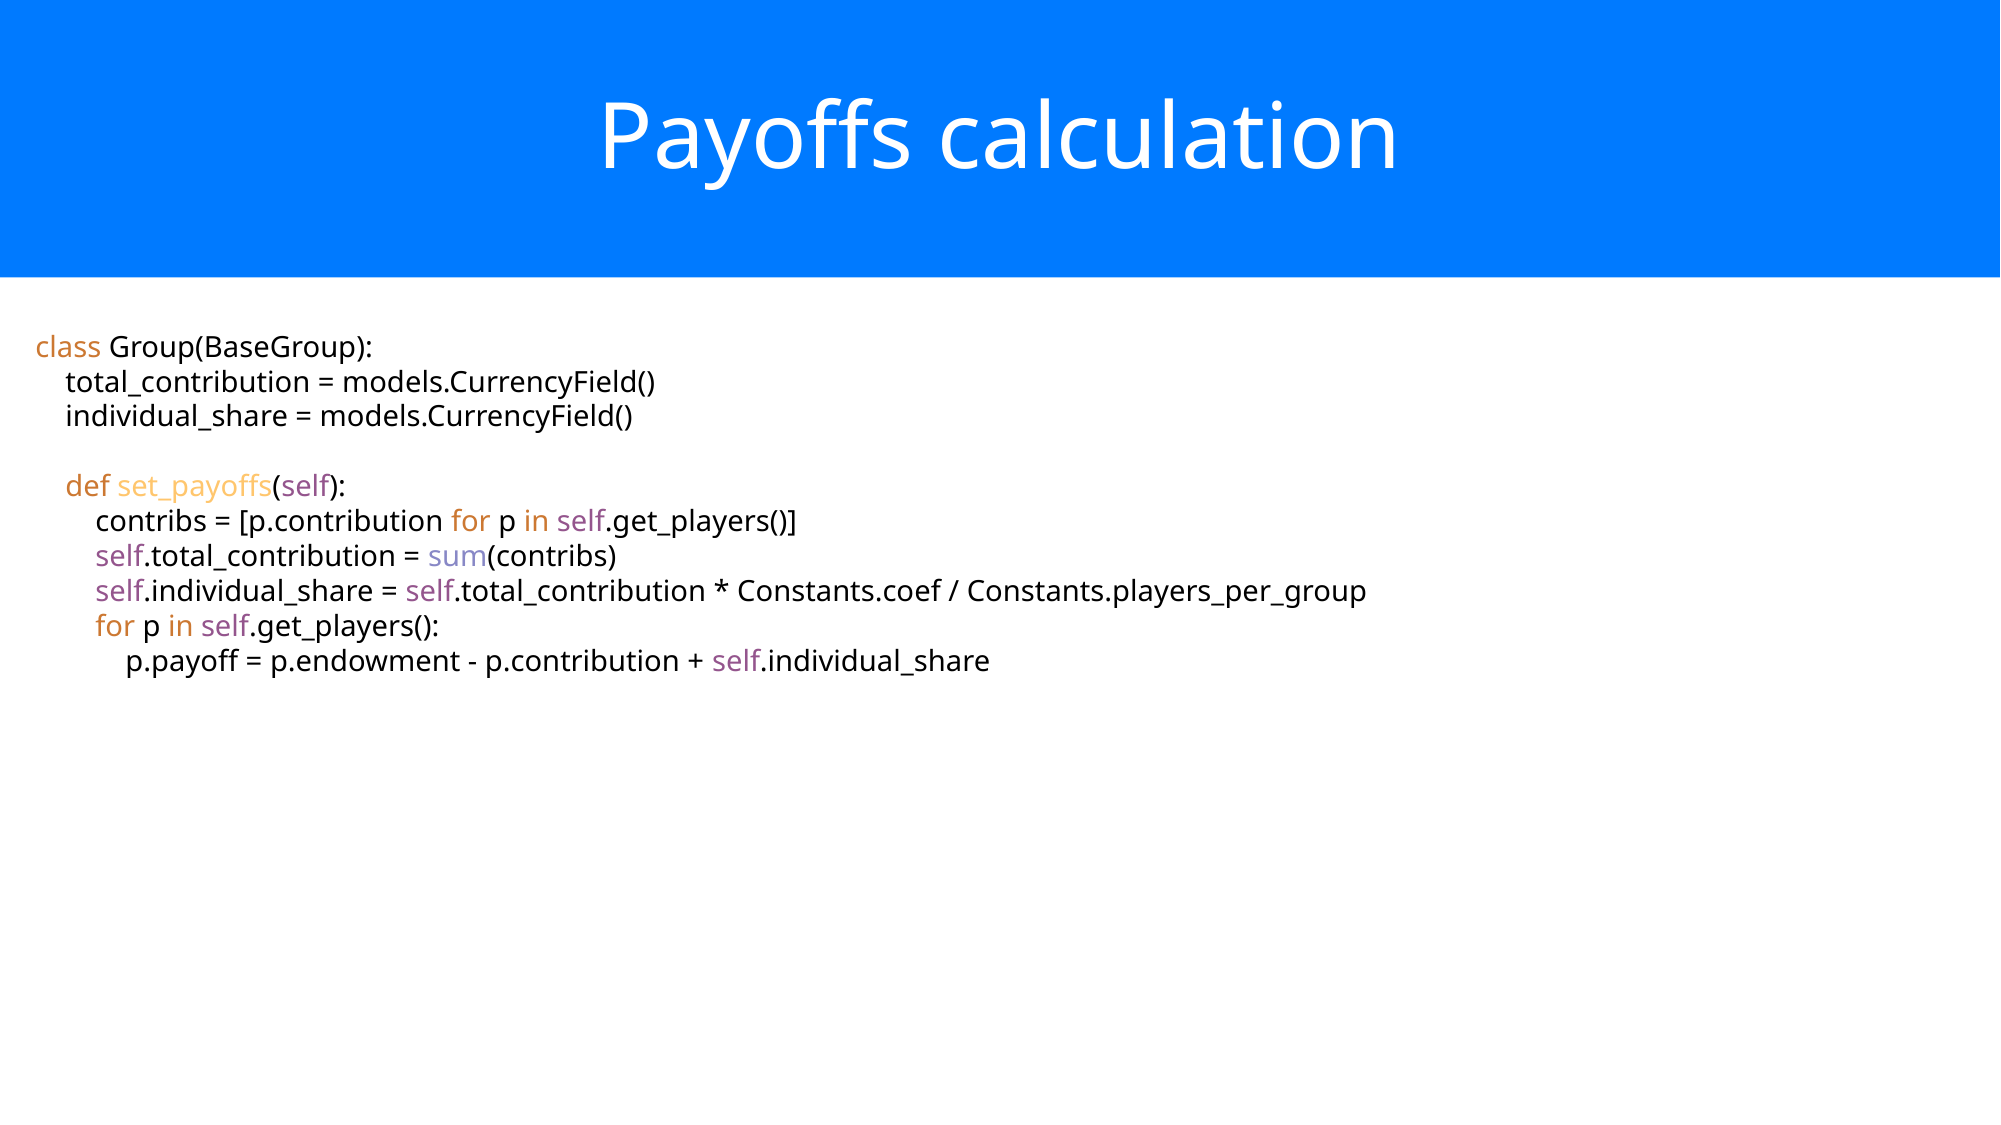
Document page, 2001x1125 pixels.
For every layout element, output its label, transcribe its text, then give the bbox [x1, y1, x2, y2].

text_box class Group(BaseGroup): total_contribution = models.CurrencyField() individual_share = models.CurrencyField() def set_payoffs(self): contribs = [p.contribution for p in self.get_players()] self.total_contribution = sum(contribs) self.individual_share = self.total_contribution * Constants.coef / Constants.players_per_group for p in self.get_players(): p.payoff = p.endowment - p.contribution + self.individual_share [20, 320, 2000, 685]
title Payoffs calculation [0, 0, 2000, 278]
